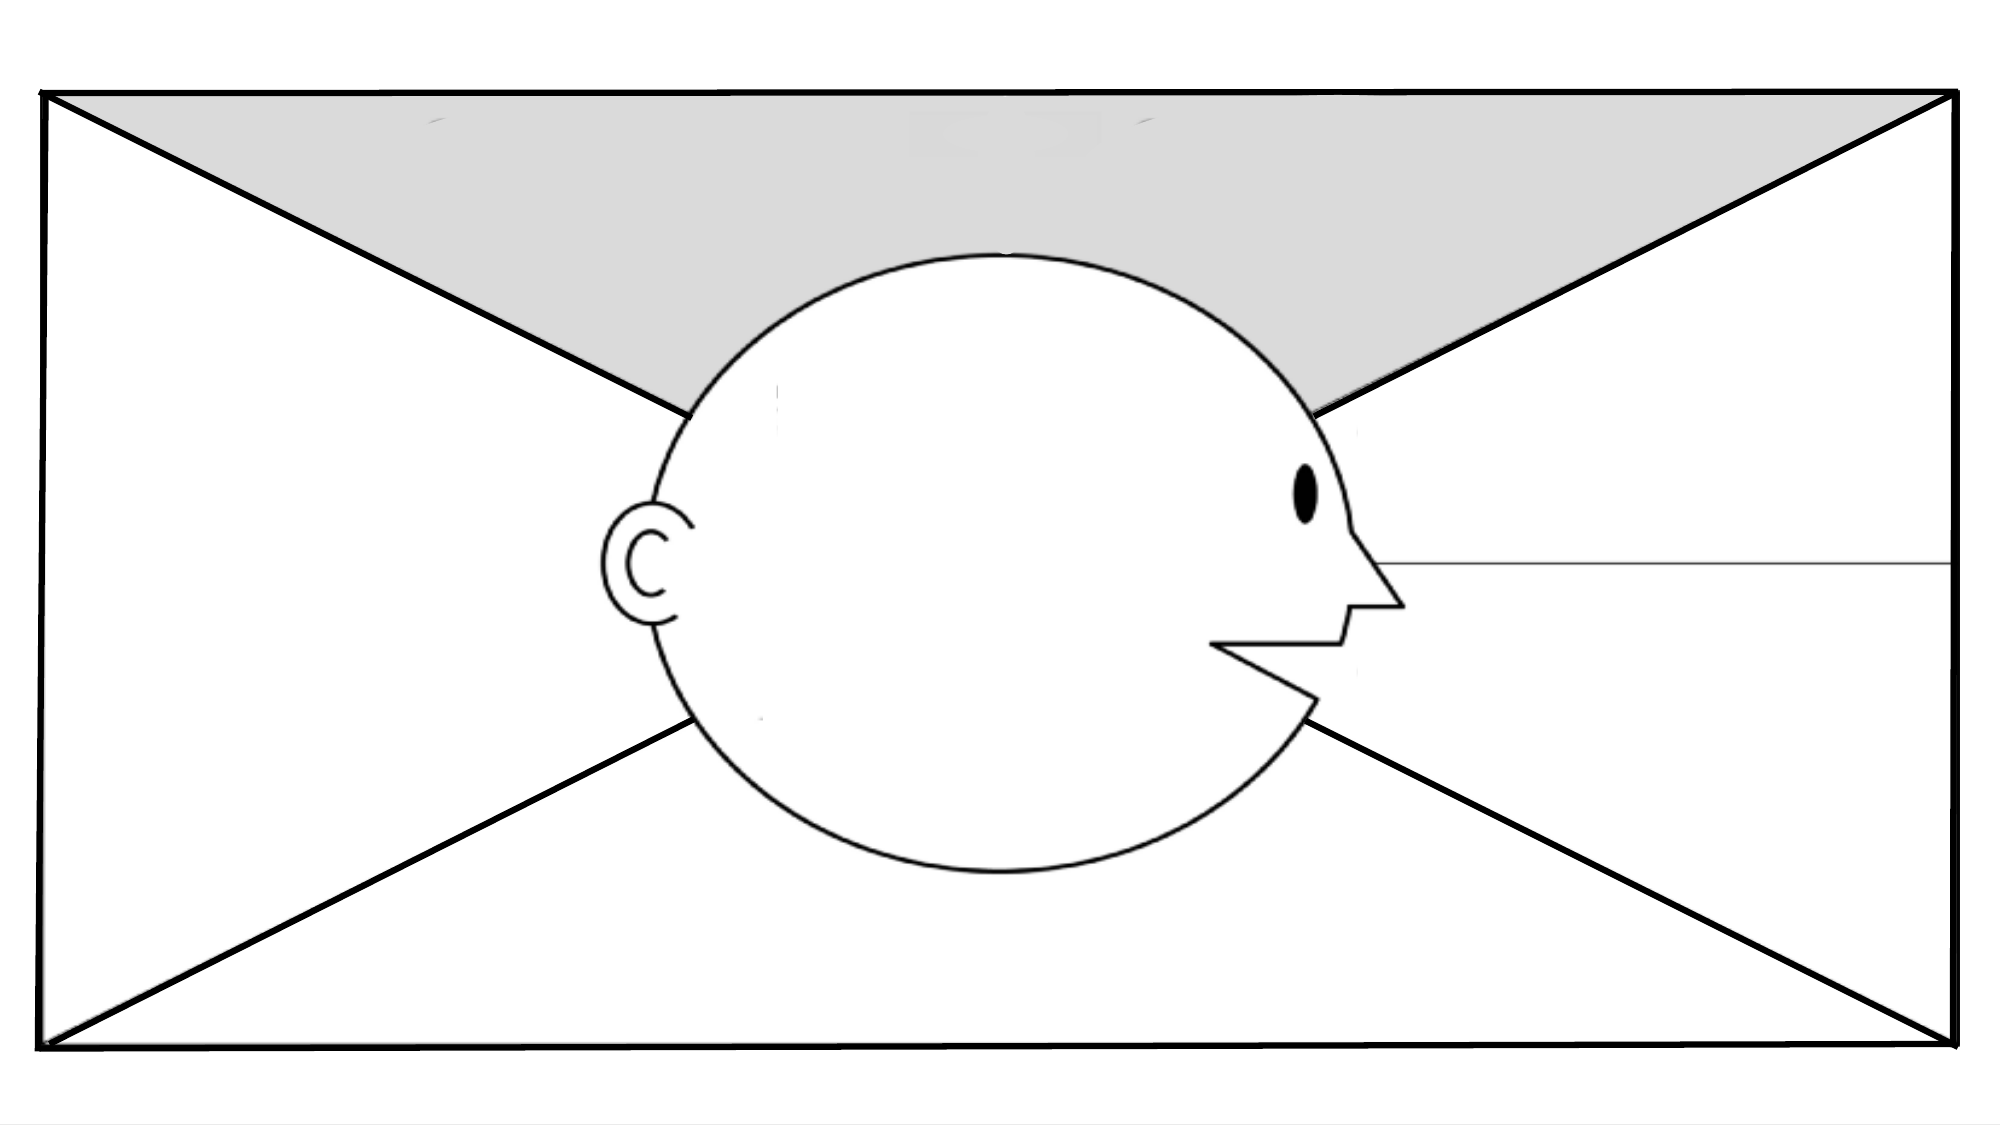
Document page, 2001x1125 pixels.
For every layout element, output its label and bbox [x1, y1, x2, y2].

text_box [46, 94, 692, 418]
text_box [49, 719, 694, 1043]
picture [0, 0, 2000, 1125]
text_box [46, 1043, 1956, 1049]
text_box [1955, 720, 1959, 1047]
text_box [1314, 94, 1952, 417]
text_box [1955, 94, 1959, 417]
text_box [37, 93, 46, 1052]
text_box [1305, 720, 1952, 1043]
